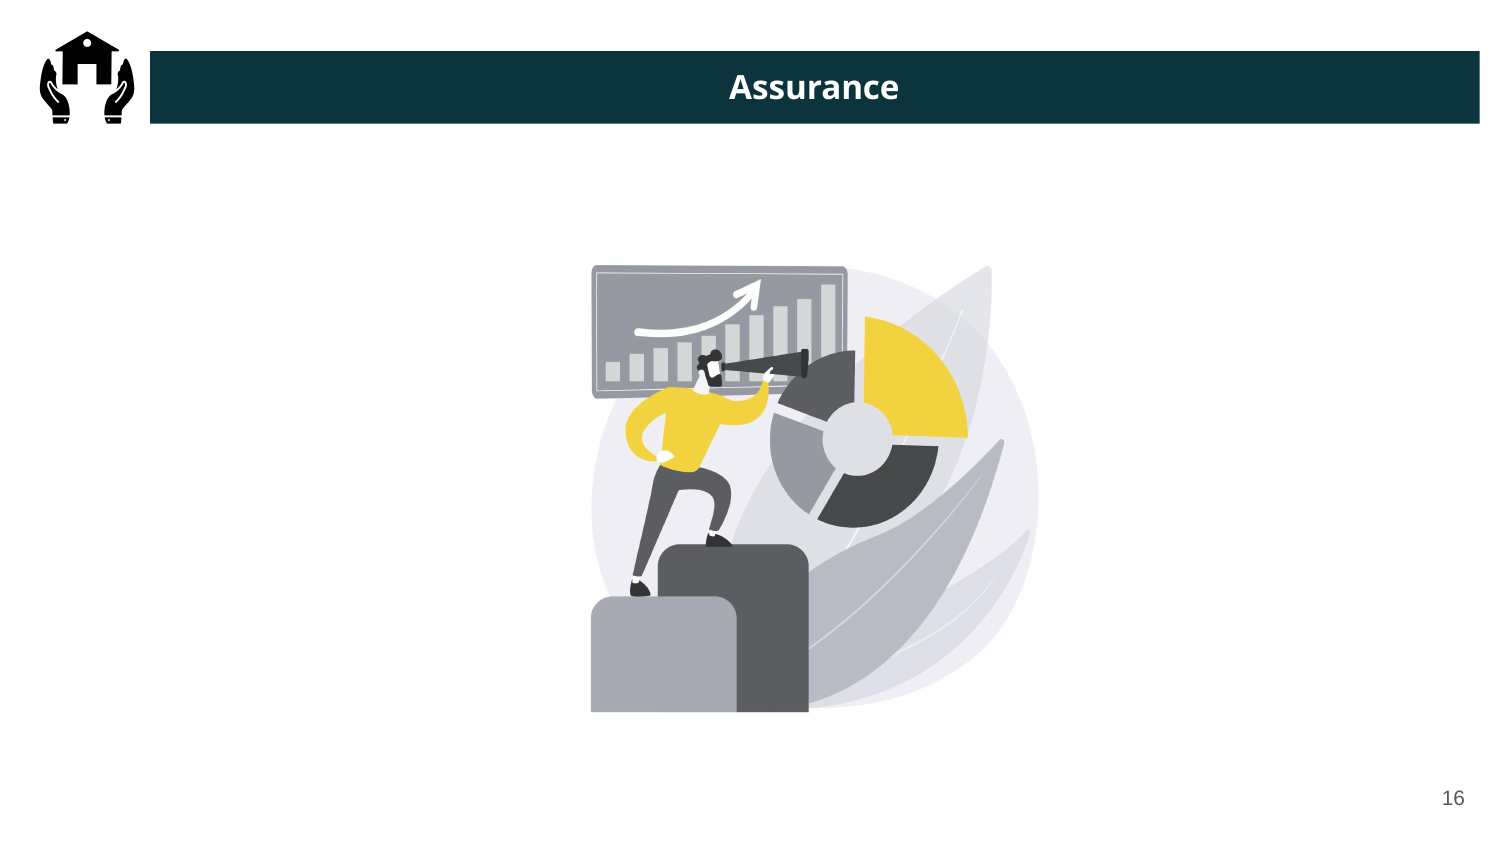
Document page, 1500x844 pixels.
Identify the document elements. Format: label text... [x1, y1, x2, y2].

text_box Assurance [154, 51, 1480, 124]
slide_number ‹#› [1389, 764, 1480, 830]
picture [508, 182, 1120, 794]
picture [24, 14, 150, 140]
